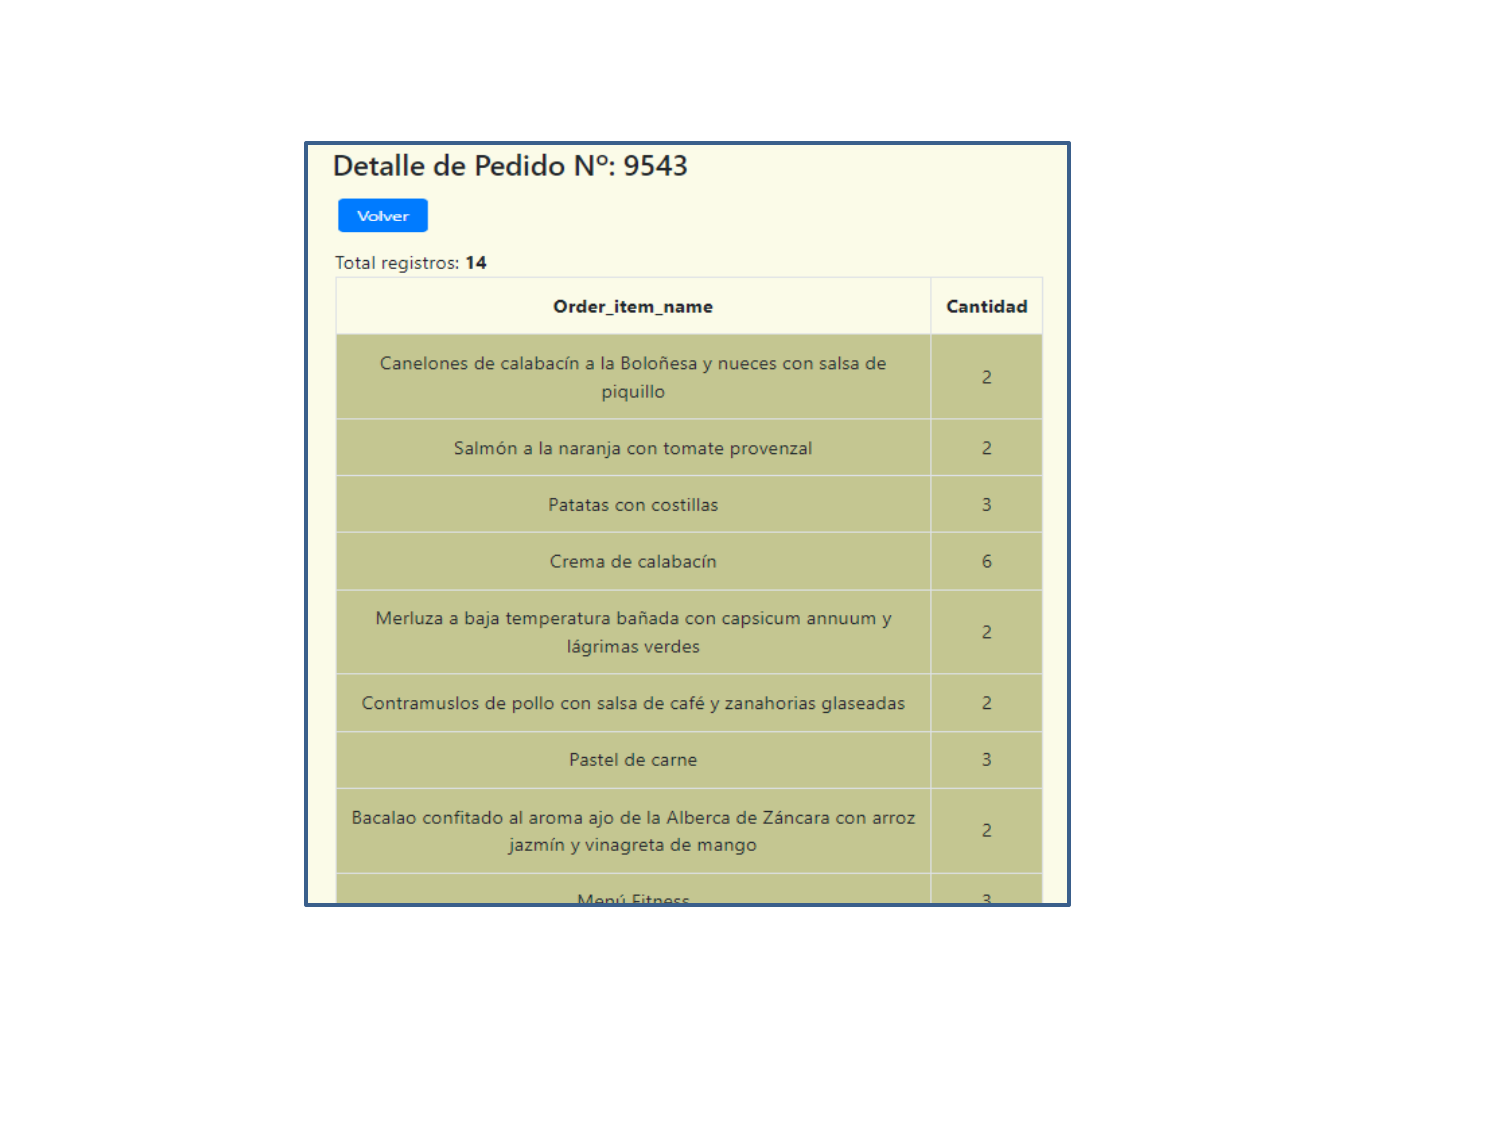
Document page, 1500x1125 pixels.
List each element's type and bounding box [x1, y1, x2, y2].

picture [305, 142, 1070, 906]
